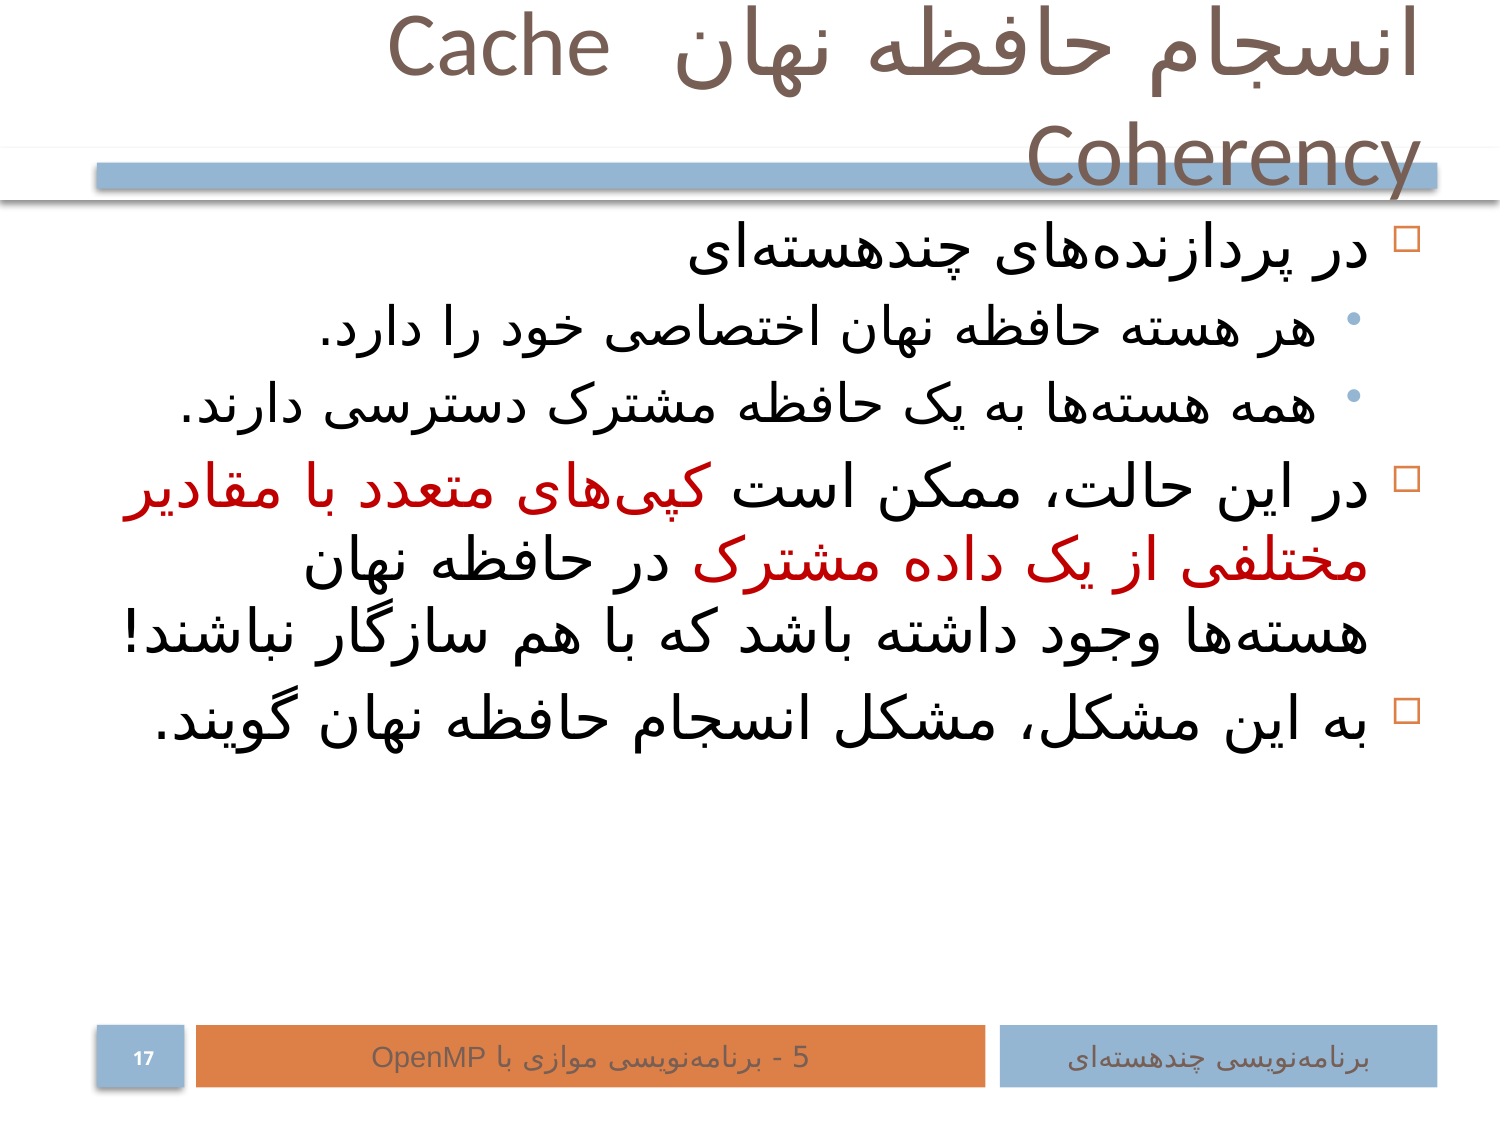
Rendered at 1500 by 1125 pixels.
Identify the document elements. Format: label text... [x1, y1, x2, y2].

list در پردازنده‌های چندهسته‌ای هر هسته حافظه نهان اختصاصی خود را دارد. همه هسته‌ها به یک حافظه‌ مشترک دسترسی دارند. در این حالت، ممکن است کپی‌های متعدد با مقادیر مختلفی از یک داده مشترک در حافظه نهان هسته‌ها وجود داشته باشد که با هم سازگار نباشند! به این مشکل، مشکل انسجام حافظه نهان گویند. [100, 200, 1438, 1000]
footer 5 - برنامه‌نویسی موازی با OpenMP [196, 1025, 986, 1088]
title انسجام حافظه نهان Cache Coherency [100, 37, 1438, 150]
slide_number برنامه‌نویسی چند‌هسته‌ای [999, 1025, 1438, 1088]
slide_number 17 [99, 1038, 188, 1079]
